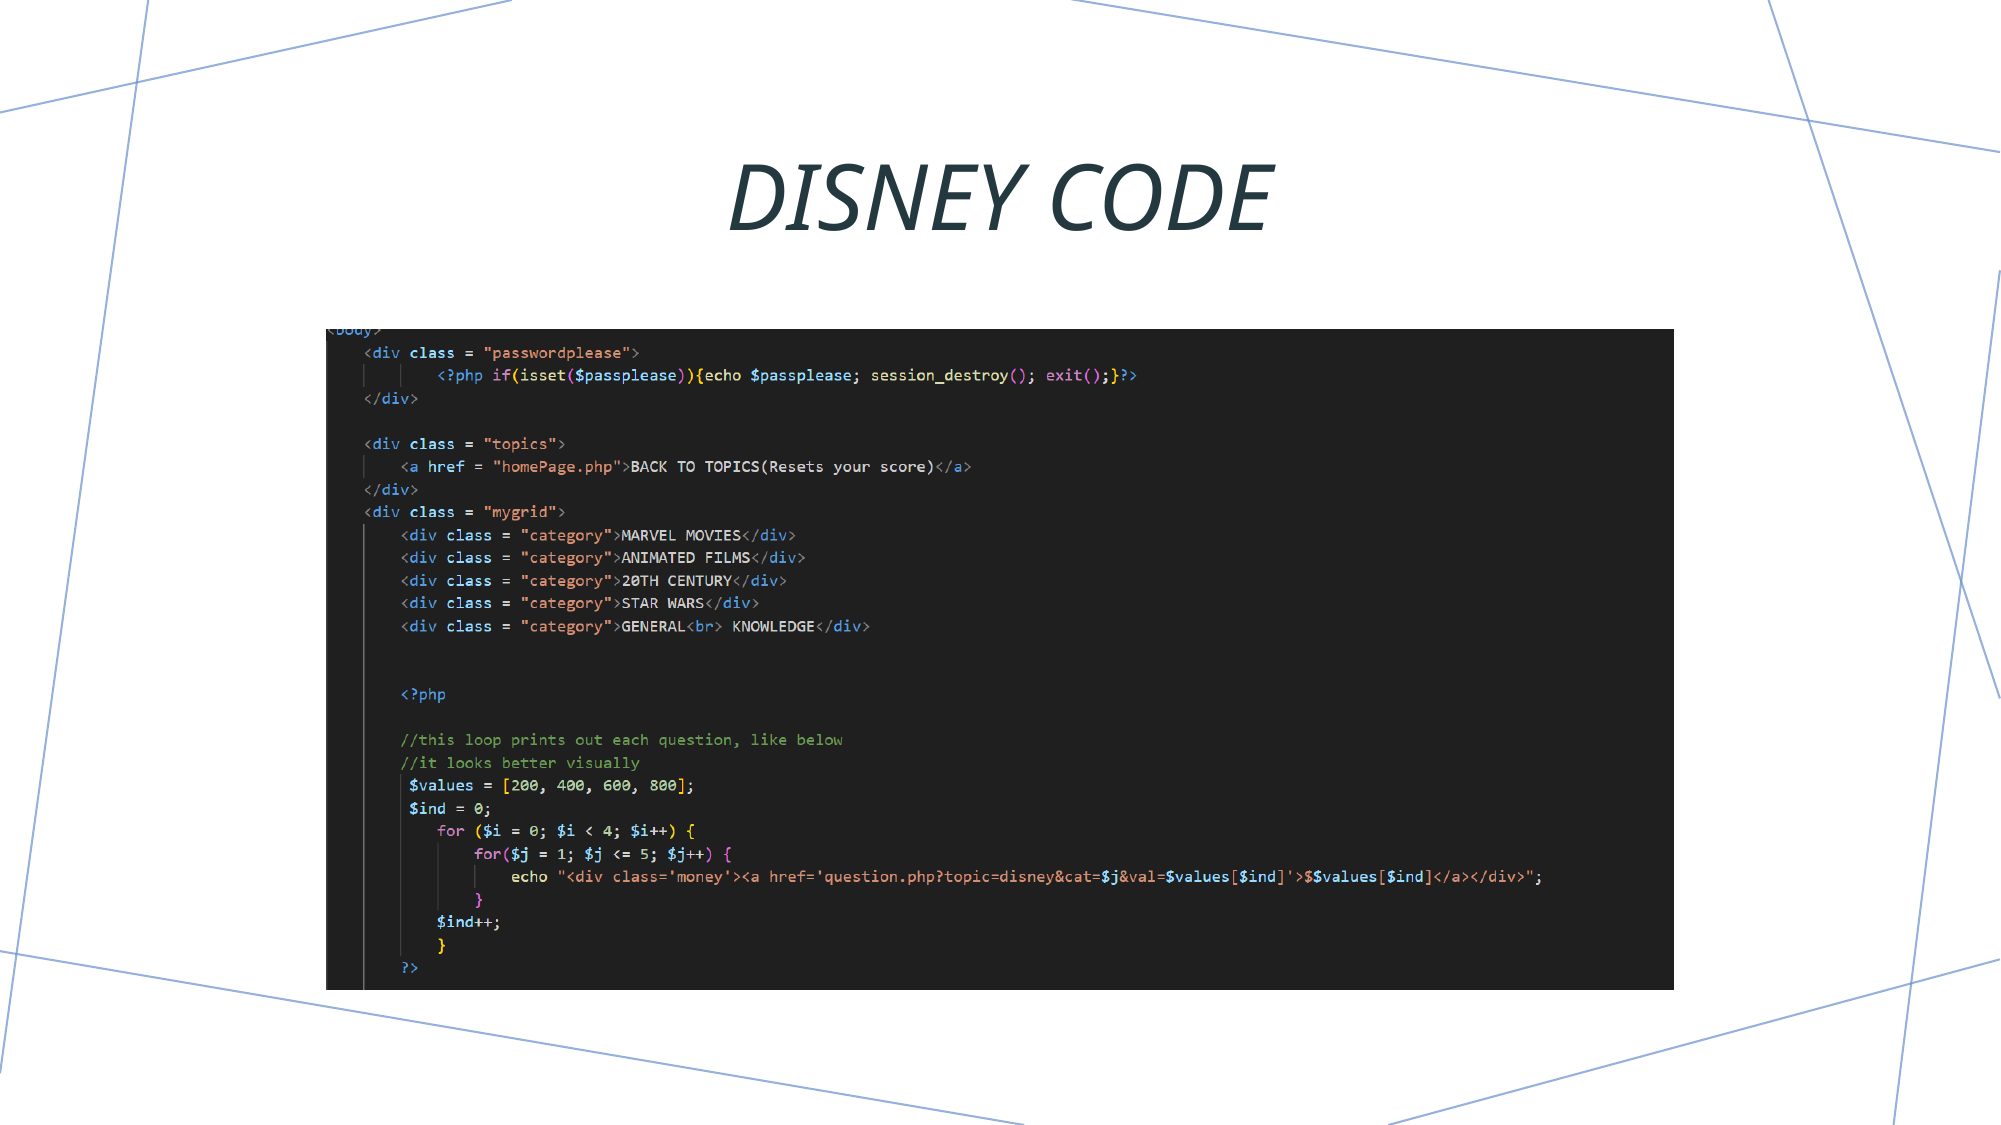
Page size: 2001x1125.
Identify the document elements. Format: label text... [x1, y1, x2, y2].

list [326, 329, 1674, 990]
title Disney Code [187, 87, 1813, 315]
